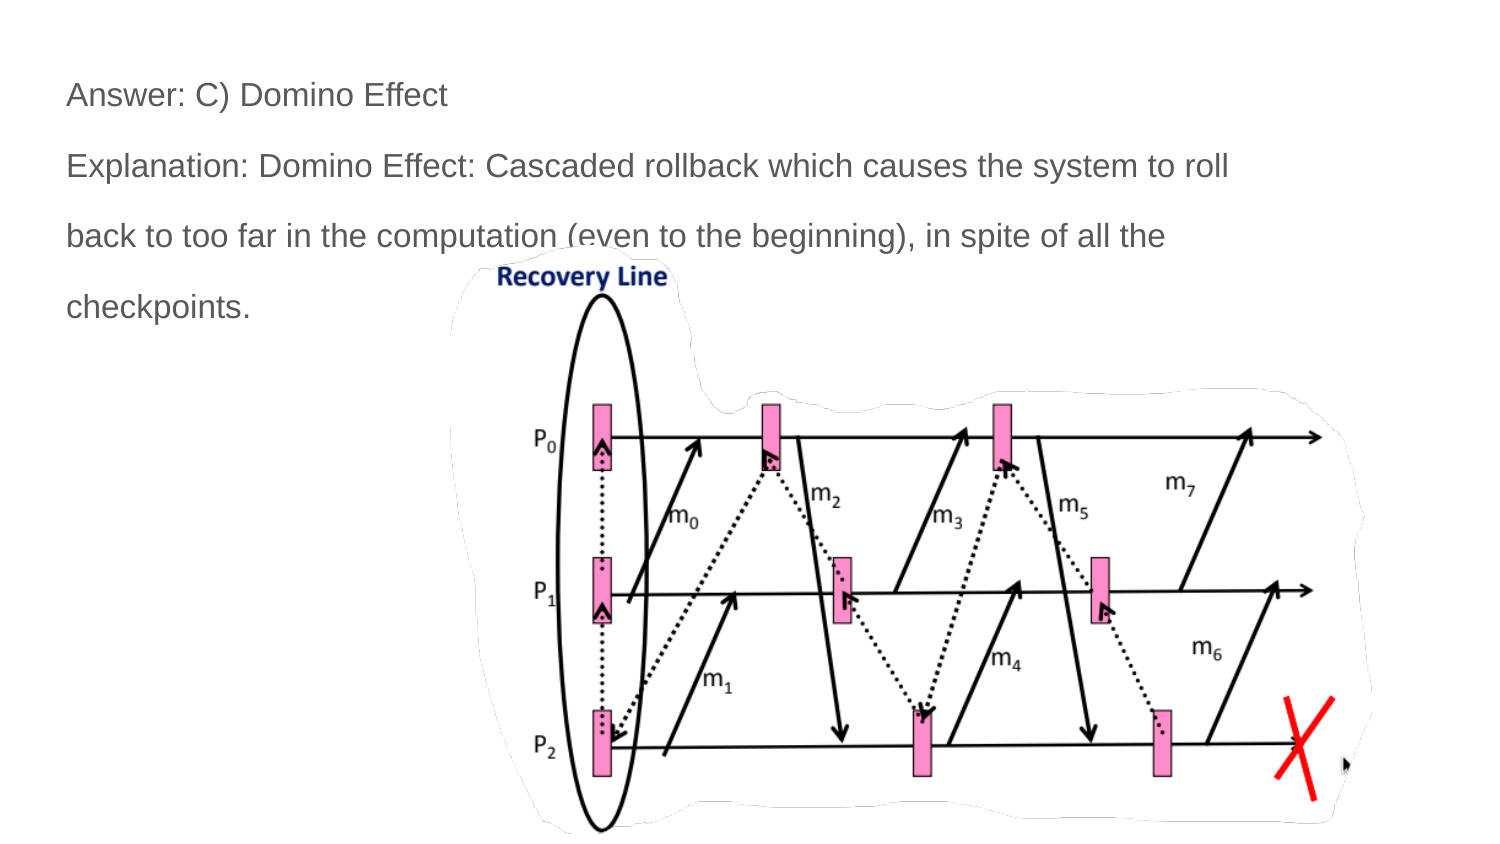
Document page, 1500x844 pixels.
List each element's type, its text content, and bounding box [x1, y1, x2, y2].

picture [448, 245, 1373, 835]
list Answer: C) Domino Effect Explanation: Domino Effect: Cascaded rollback which causes the system to roll back to too far in the computation (even to the beginning), in spite of all the checkpoints. [51, 51, 1449, 750]
